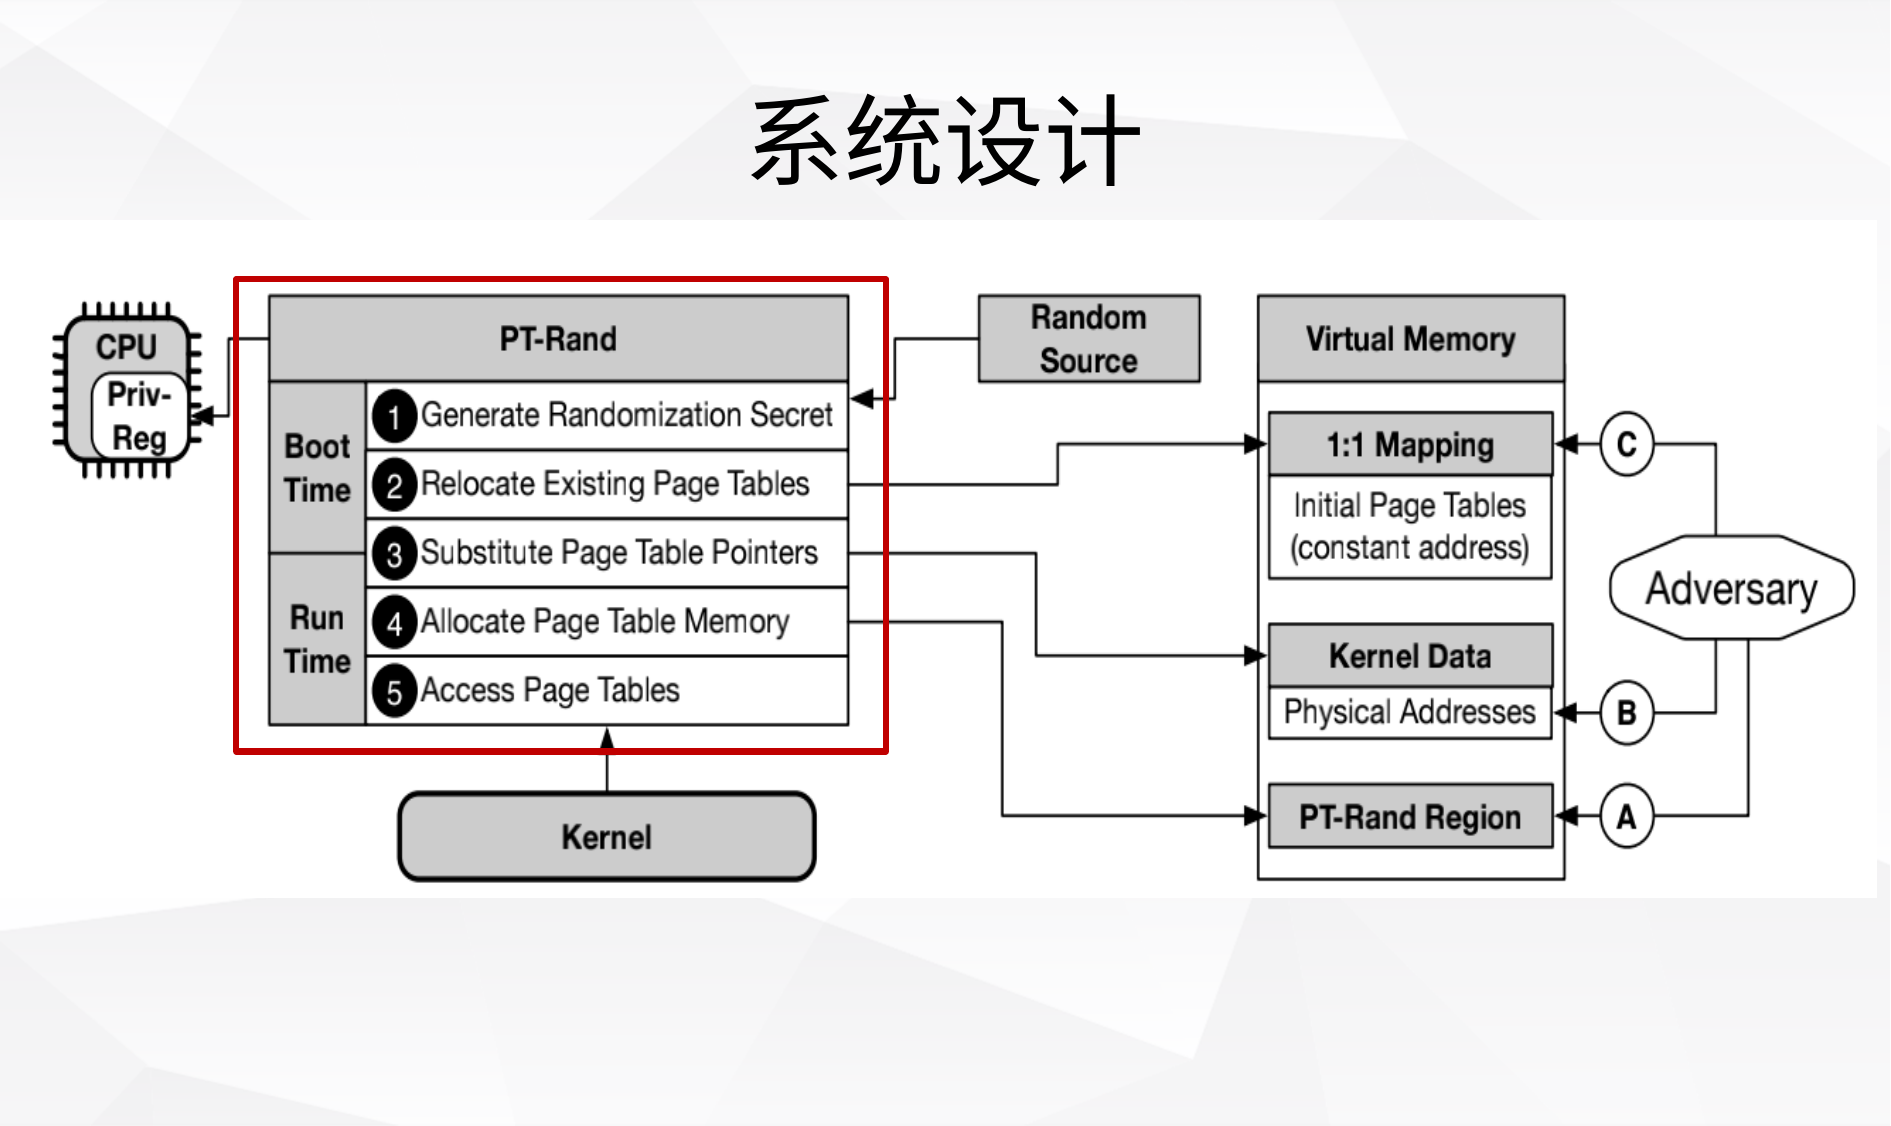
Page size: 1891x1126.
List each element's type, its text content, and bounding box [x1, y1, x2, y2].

title 系统设计 [94, 45, 1796, 219]
picture [0, 0, 1891, 1126]
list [0, 219, 1878, 899]
